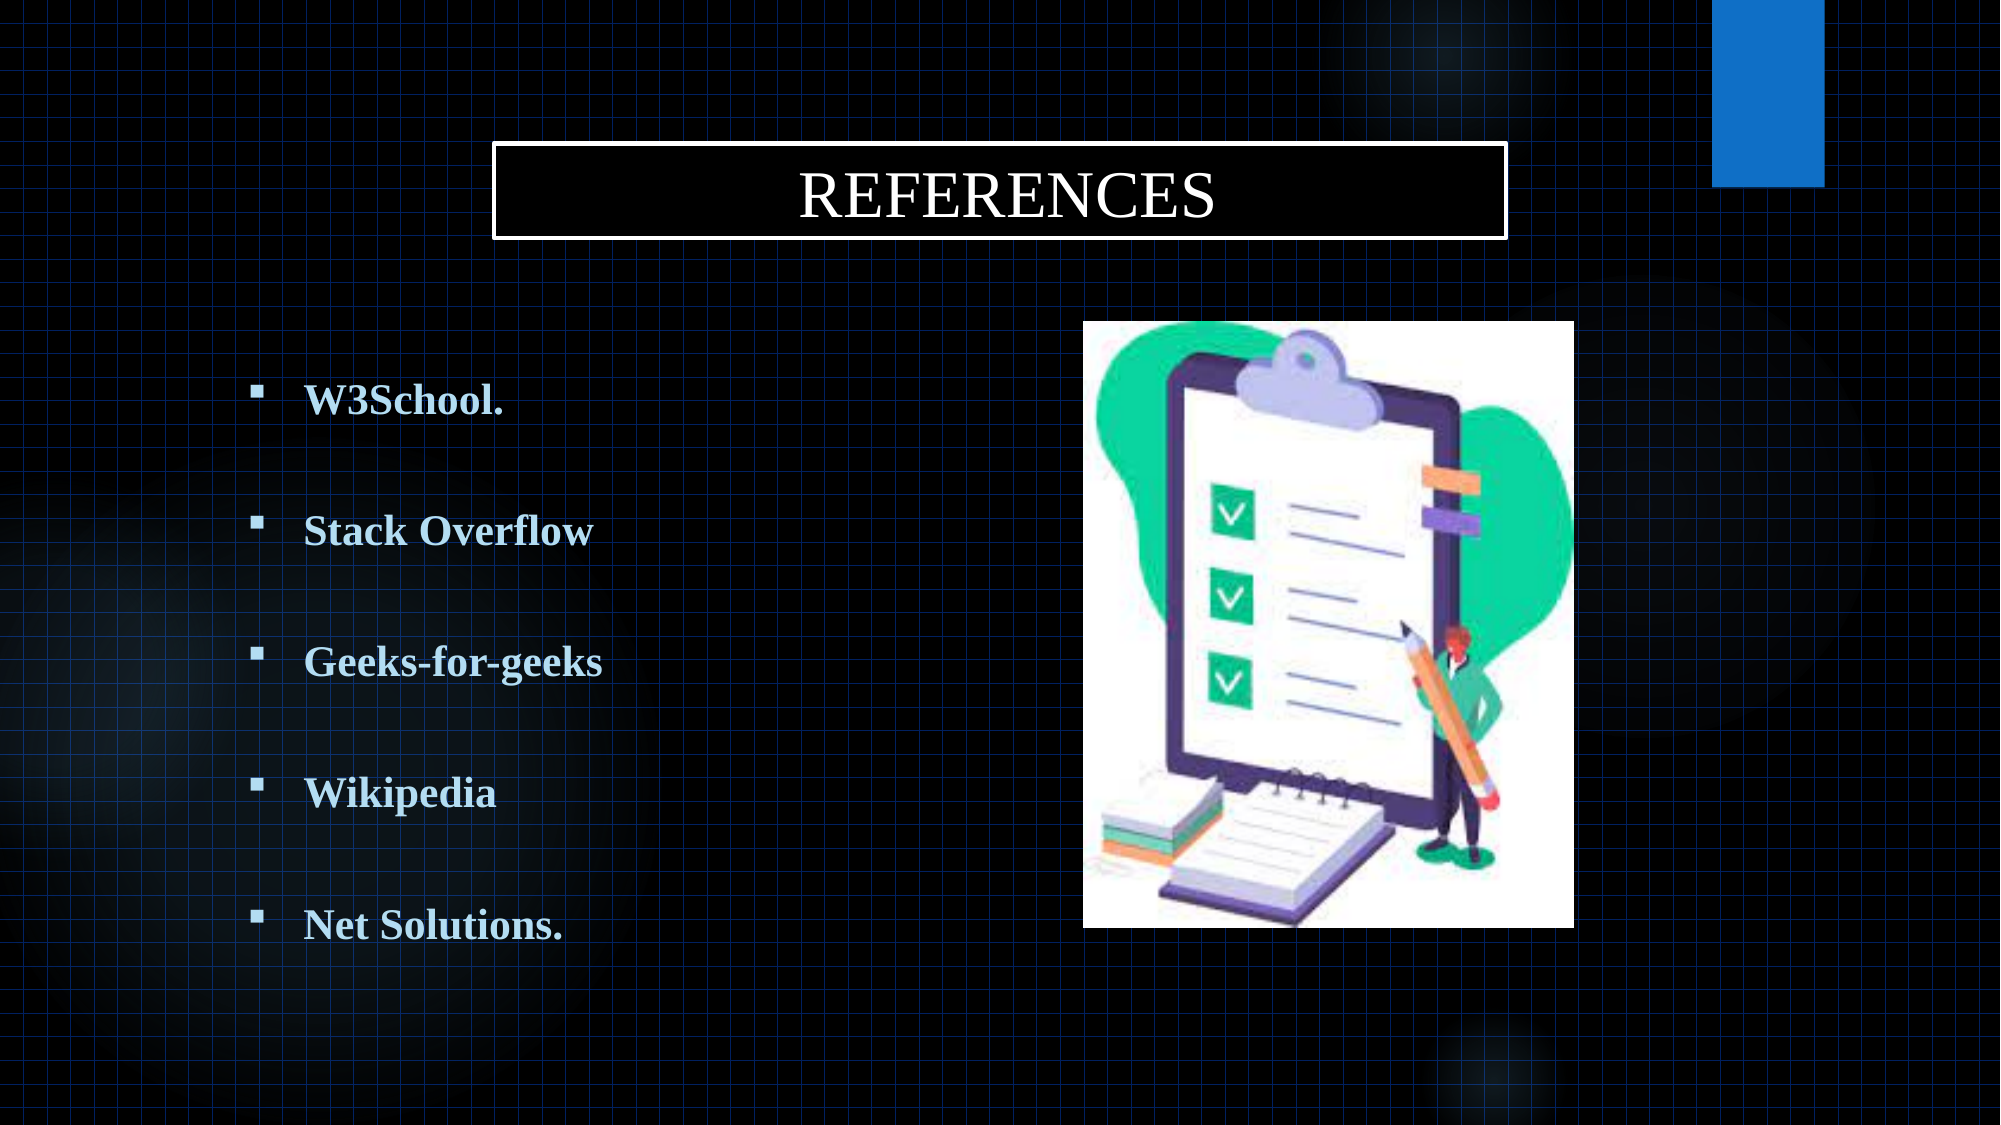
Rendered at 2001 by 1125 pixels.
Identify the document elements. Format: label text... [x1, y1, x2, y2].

picture [1412, 999, 1576, 1125]
text_box W3School. Stack Overflow Geeks-for-geeks Wikipedia Net Solutions. [232, 284, 723, 956]
picture [1082, 320, 1574, 928]
text_box REFERENCES [492, 141, 1508, 240]
picture [1312, 0, 1576, 188]
picture [0, 437, 663, 1125]
